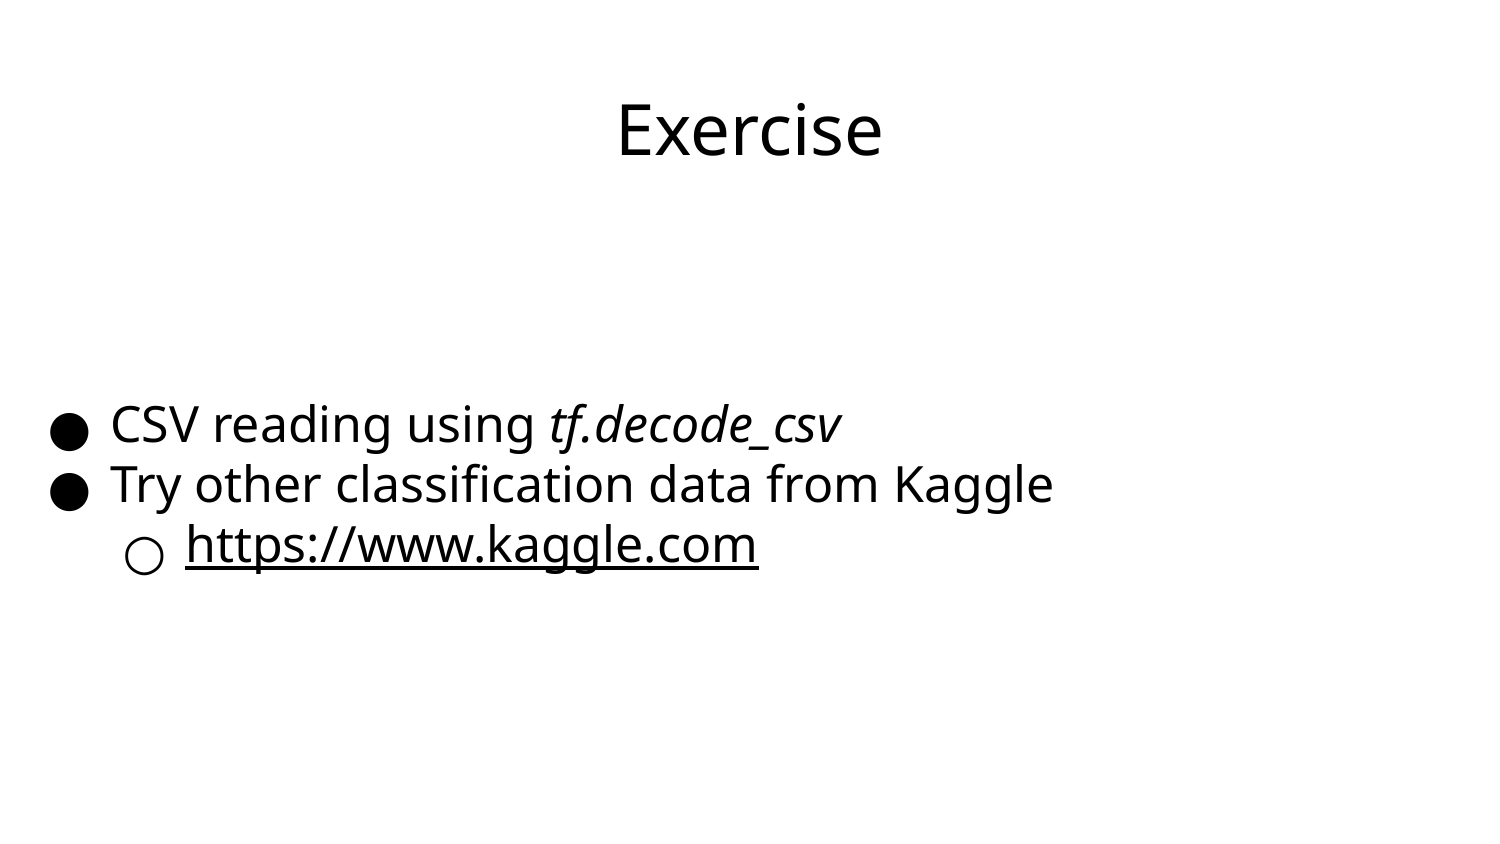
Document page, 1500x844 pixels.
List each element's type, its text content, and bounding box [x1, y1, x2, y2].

list CSV reading using tf.decode_csv Try other classification data from Kaggle https://www.kaggle.com [29, 239, 1471, 734]
title Exercise [0, 21, 1500, 233]
